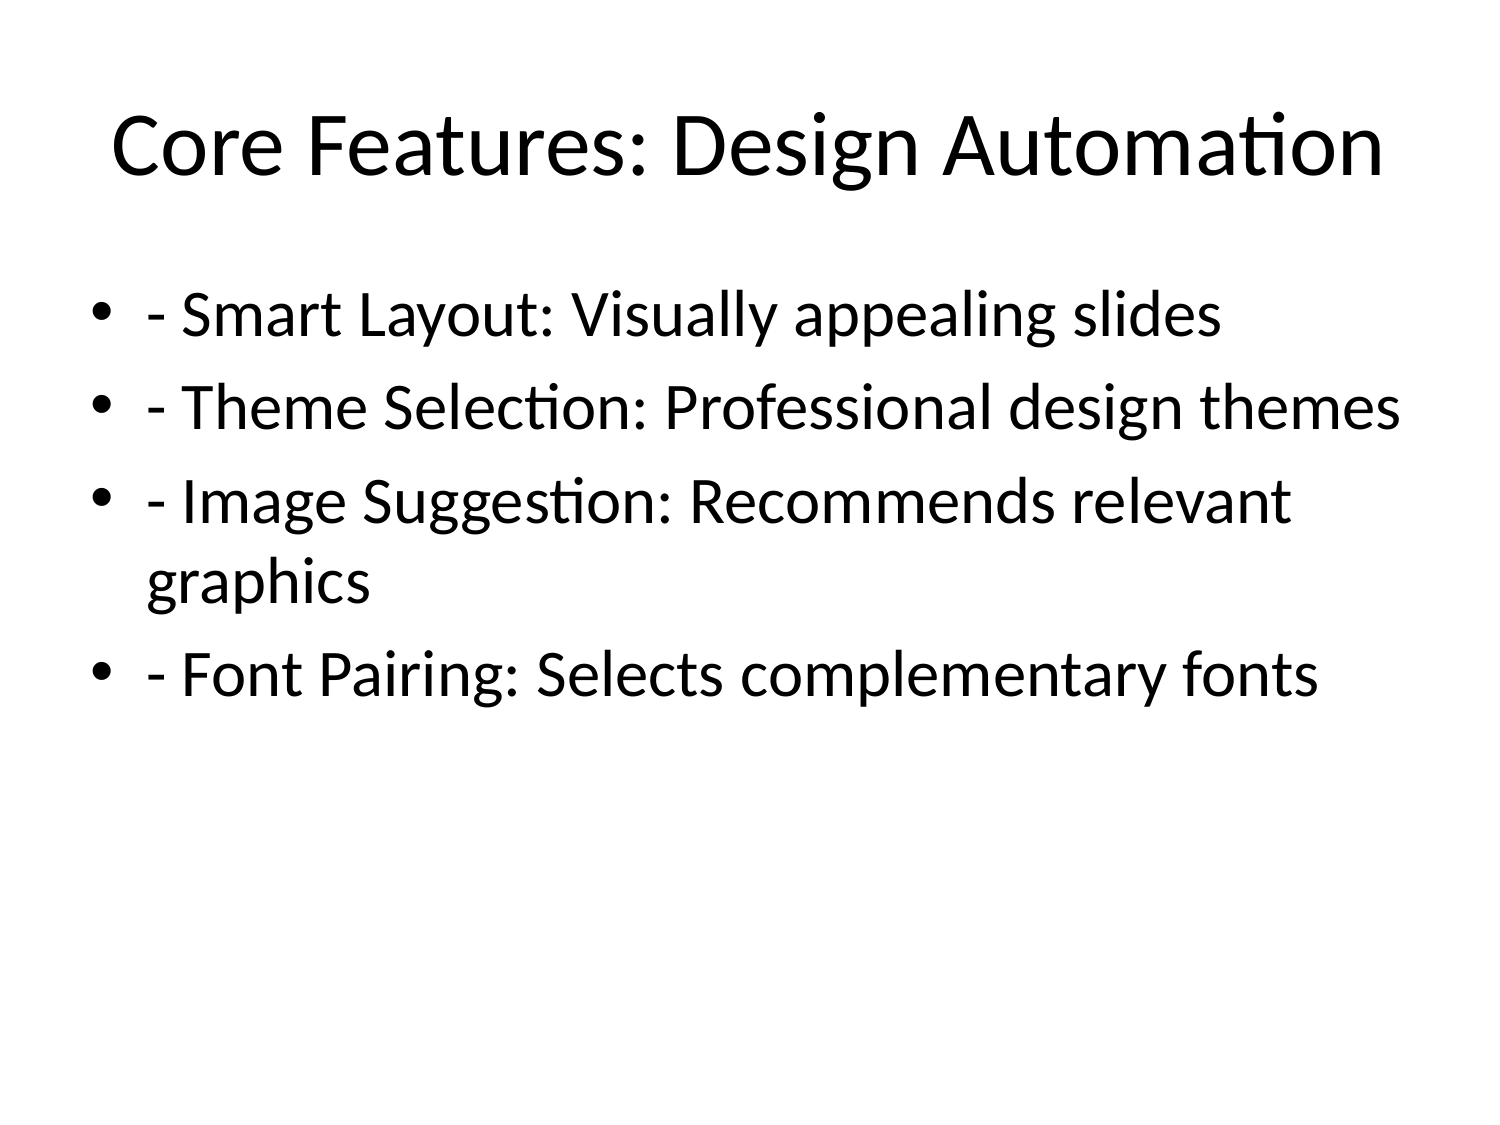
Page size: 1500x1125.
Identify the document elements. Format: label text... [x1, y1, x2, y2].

list - Smart Layout: Visually appealing slides - Theme Selection: Professional design themes - Image Suggestion: Recommends relevant graphics - Font Pairing: Selects complementary fonts [75, 262, 1425, 1005]
title Core Features: Design Automation [75, 45, 1425, 233]
